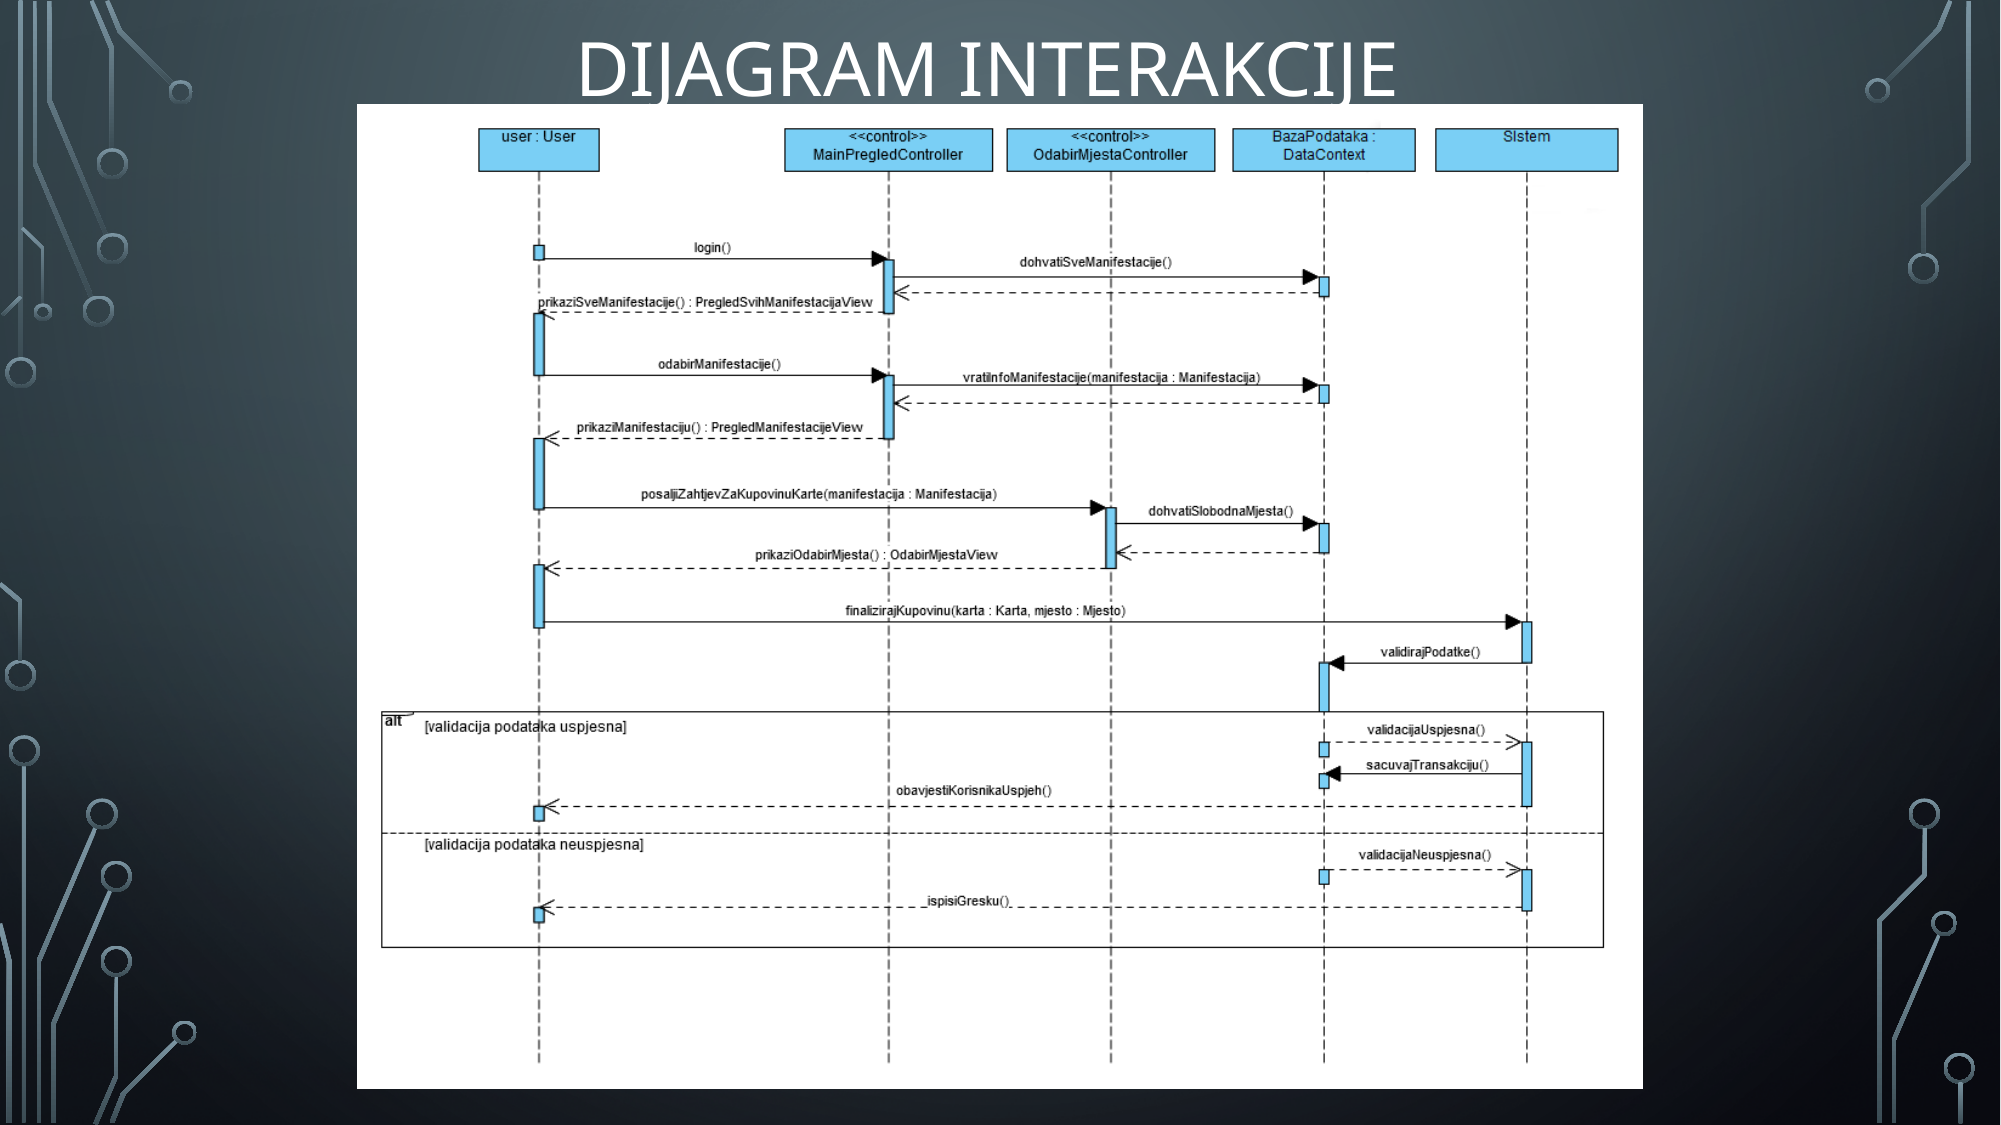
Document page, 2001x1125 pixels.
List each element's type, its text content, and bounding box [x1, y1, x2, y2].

picture [356, 103, 1644, 1090]
title Dijagram interakcije [175, 0, 1801, 194]
